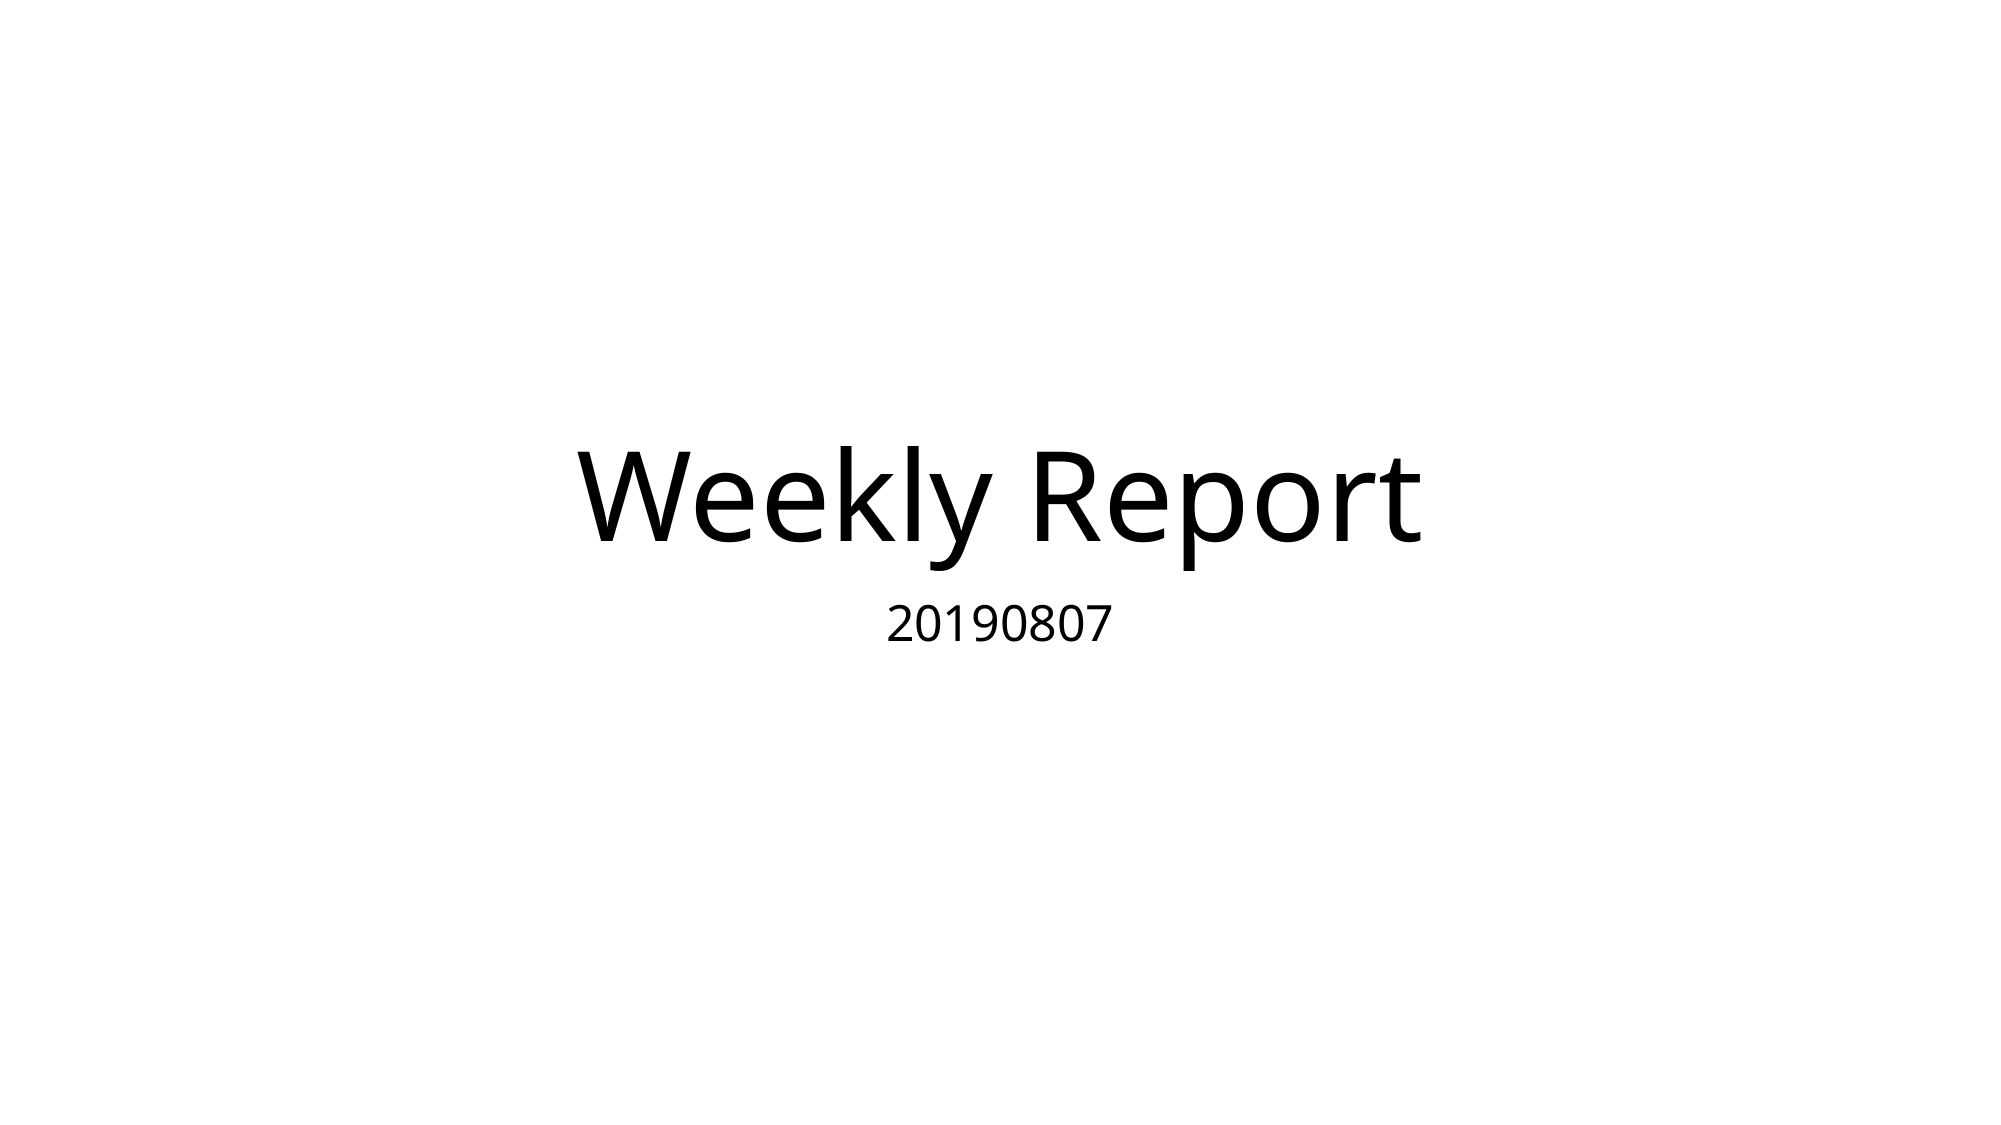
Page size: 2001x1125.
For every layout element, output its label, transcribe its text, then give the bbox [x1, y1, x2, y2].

subtitle 20190807 [249, 590, 1750, 863]
title Weekly Report [249, 184, 1750, 576]
